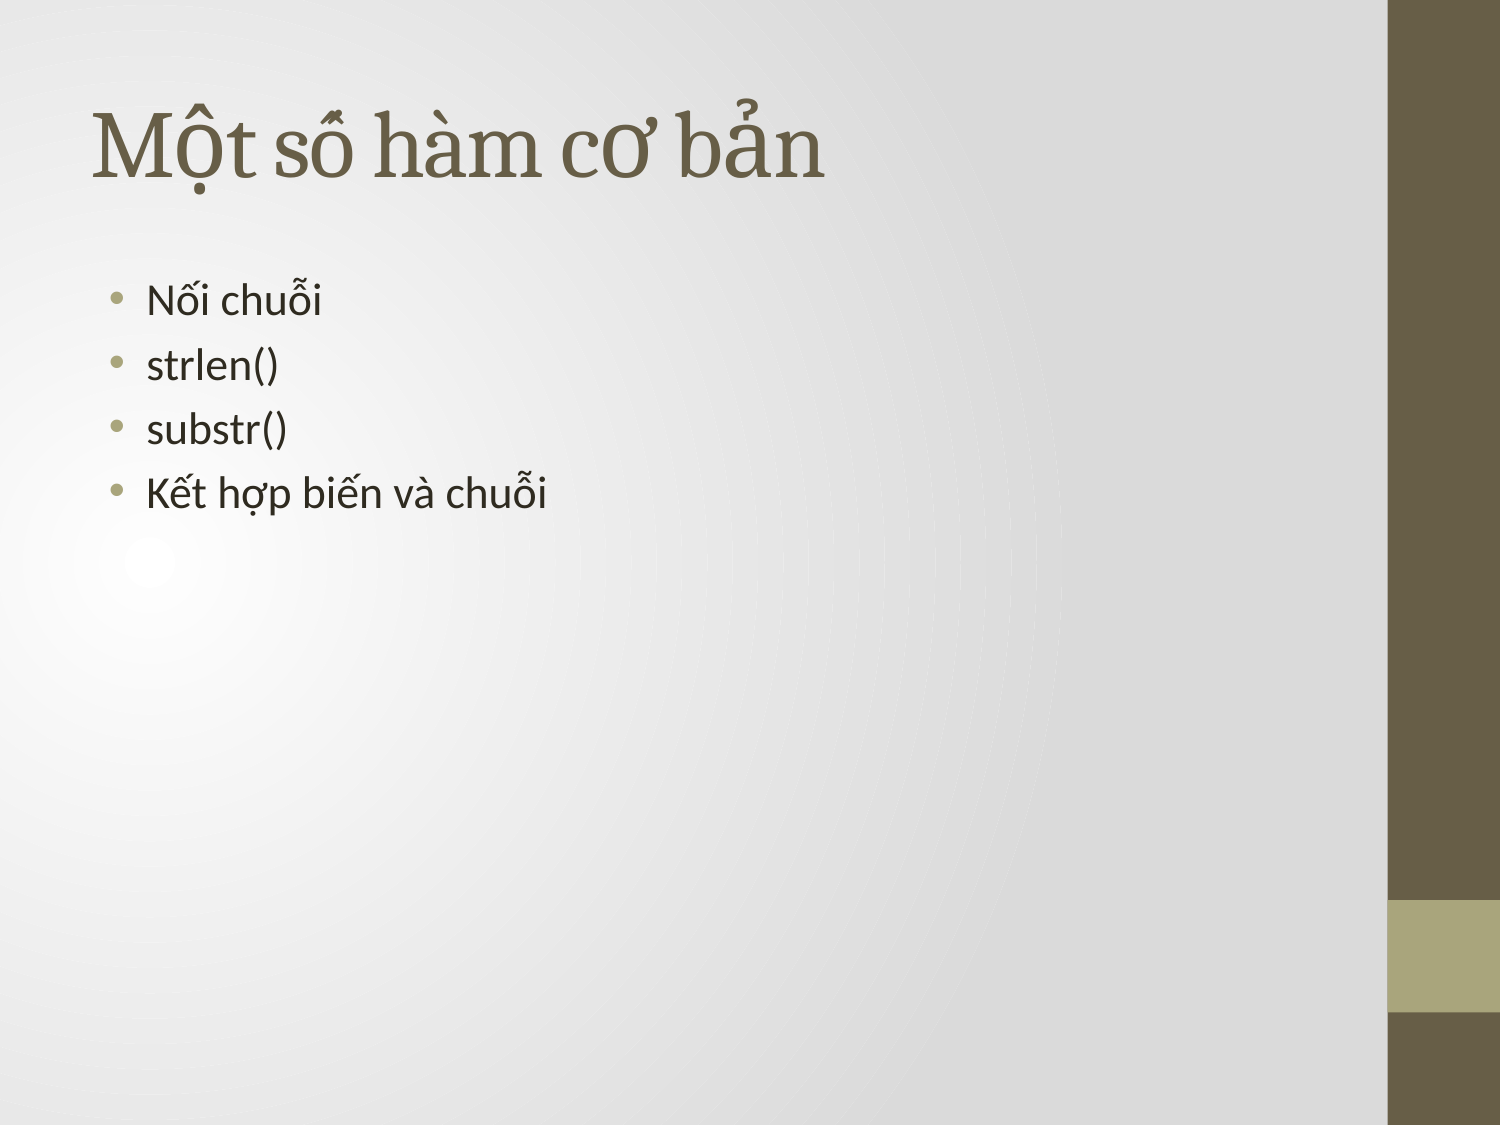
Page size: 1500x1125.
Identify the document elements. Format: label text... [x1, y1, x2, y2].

title Một số hàm cơ bản [75, 45, 1325, 233]
list Nối chuỗi strlen() substr() Kết hợp biến và chuỗi [75, 262, 1325, 1050]
